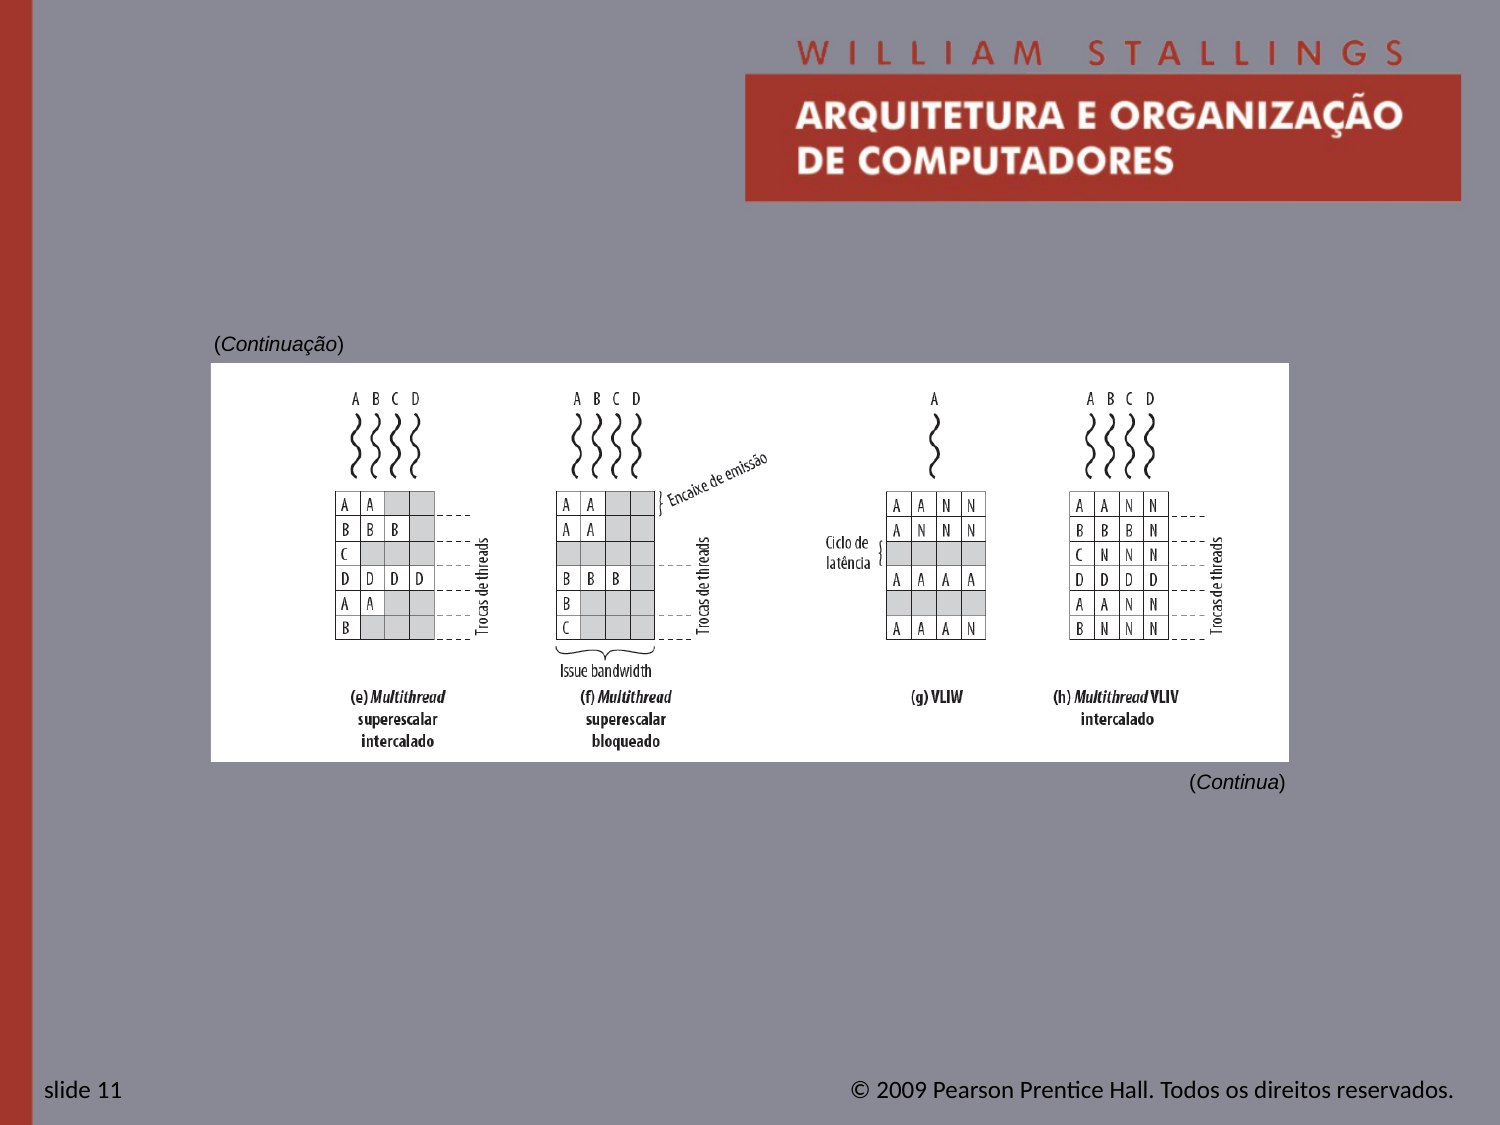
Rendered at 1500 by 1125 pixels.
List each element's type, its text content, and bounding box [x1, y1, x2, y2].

text_box (Continuação) [199, 322, 633, 363]
text_box (Continua) [1054, 761, 1301, 802]
picture [0, 0, 1500, 1125]
